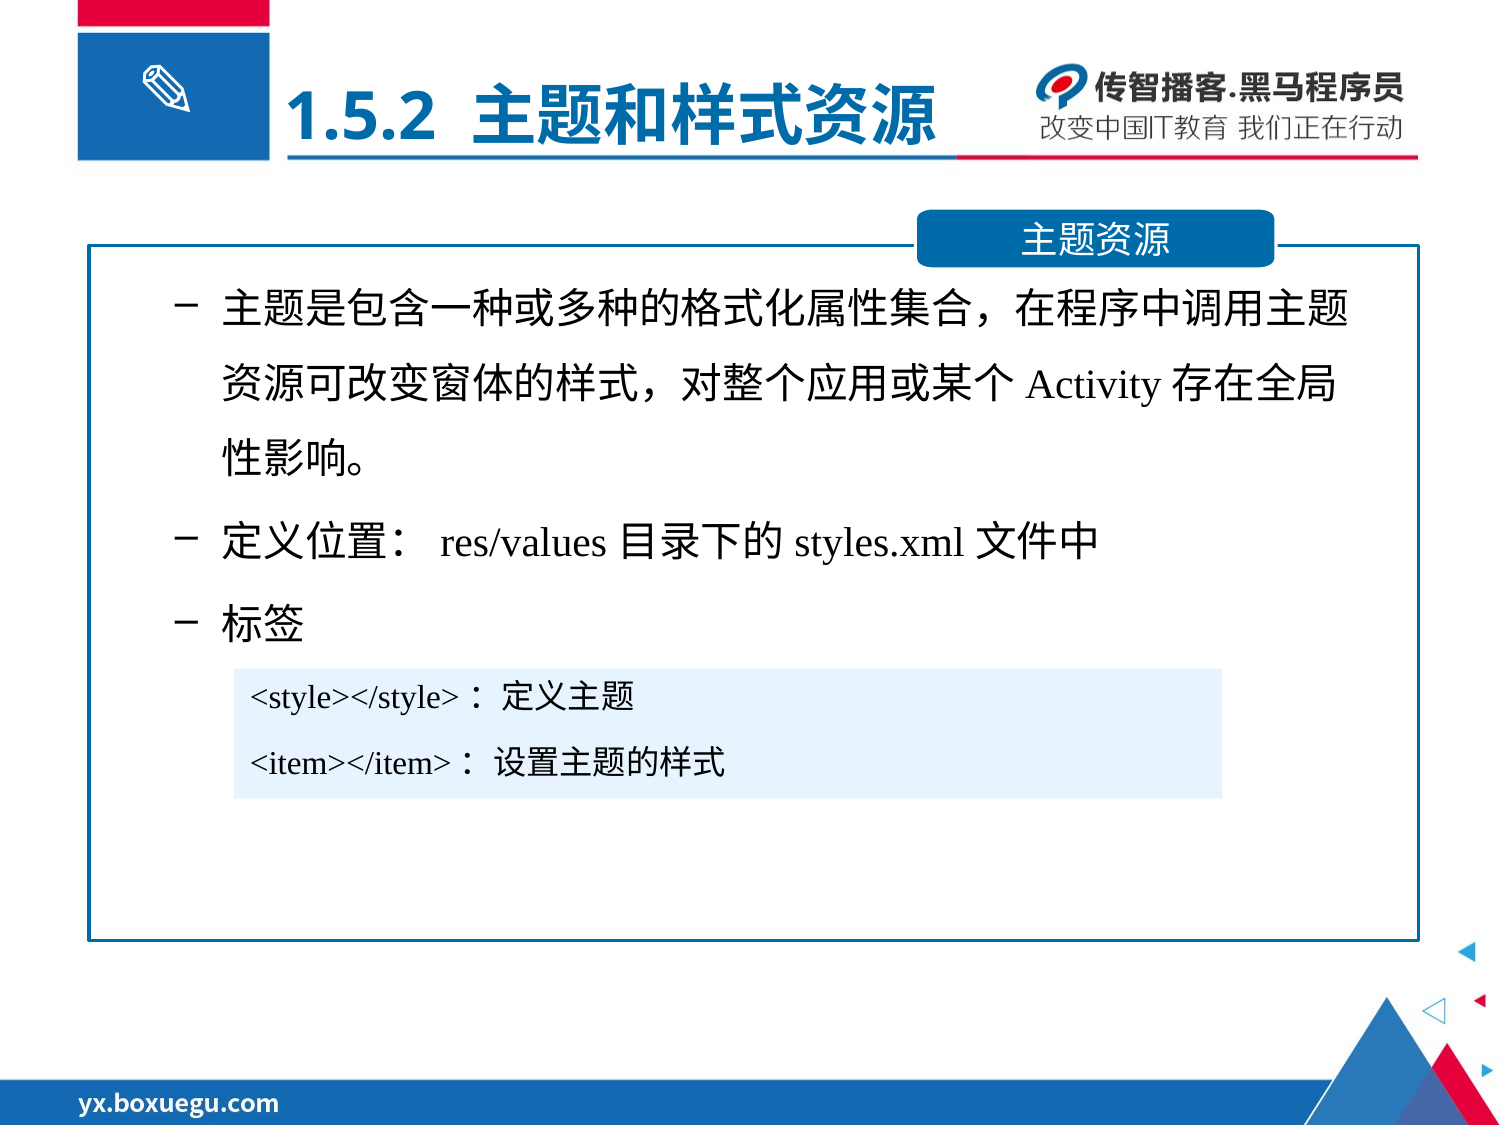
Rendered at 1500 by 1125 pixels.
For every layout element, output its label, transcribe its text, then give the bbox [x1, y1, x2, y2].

text_box [89, 245, 1419, 941]
picture [0, 0, 1500, 1125]
text_box 1.5.2 主题和样式资源 [269, 66, 1459, 159]
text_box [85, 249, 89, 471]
text_box 主题资源 [913, 206, 1278, 271]
